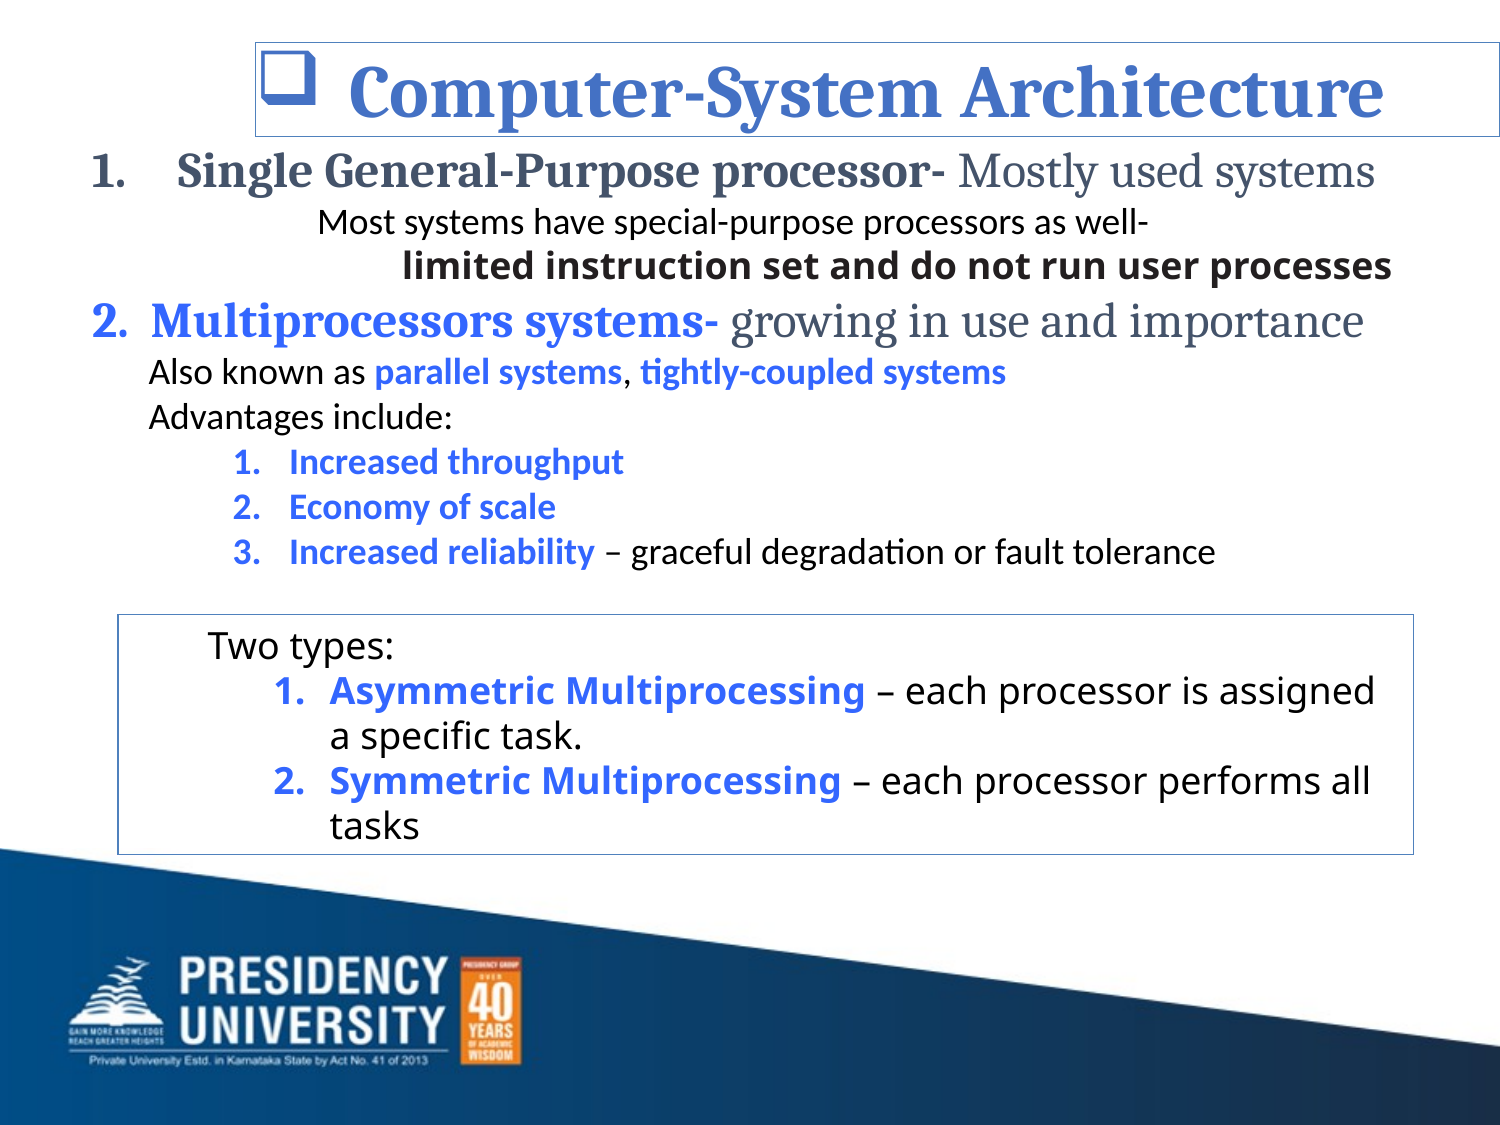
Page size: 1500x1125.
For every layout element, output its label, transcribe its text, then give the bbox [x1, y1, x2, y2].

picture [0, 848, 1500, 1125]
title Computer-System Architecture [255, 42, 1500, 137]
text_box Two types: Asymmetric Multiprocessing – each processor is assigned a specific task. Symmetric Multiprocessing – each processor performs all tasks [117, 614, 1414, 855]
list Single General-Purpose processor- Mostly used systems Most systems have special-purpose processors as well- limited instruction set and do not run user processes 2. Multiprocessors systems- growing in use and importance Also known as parallel systems, tightly-coupled systems Advantages include: Increased throughput Economy of scale Increased reliability – graceful degradation or fault tolerance [92, 137, 1500, 794]
